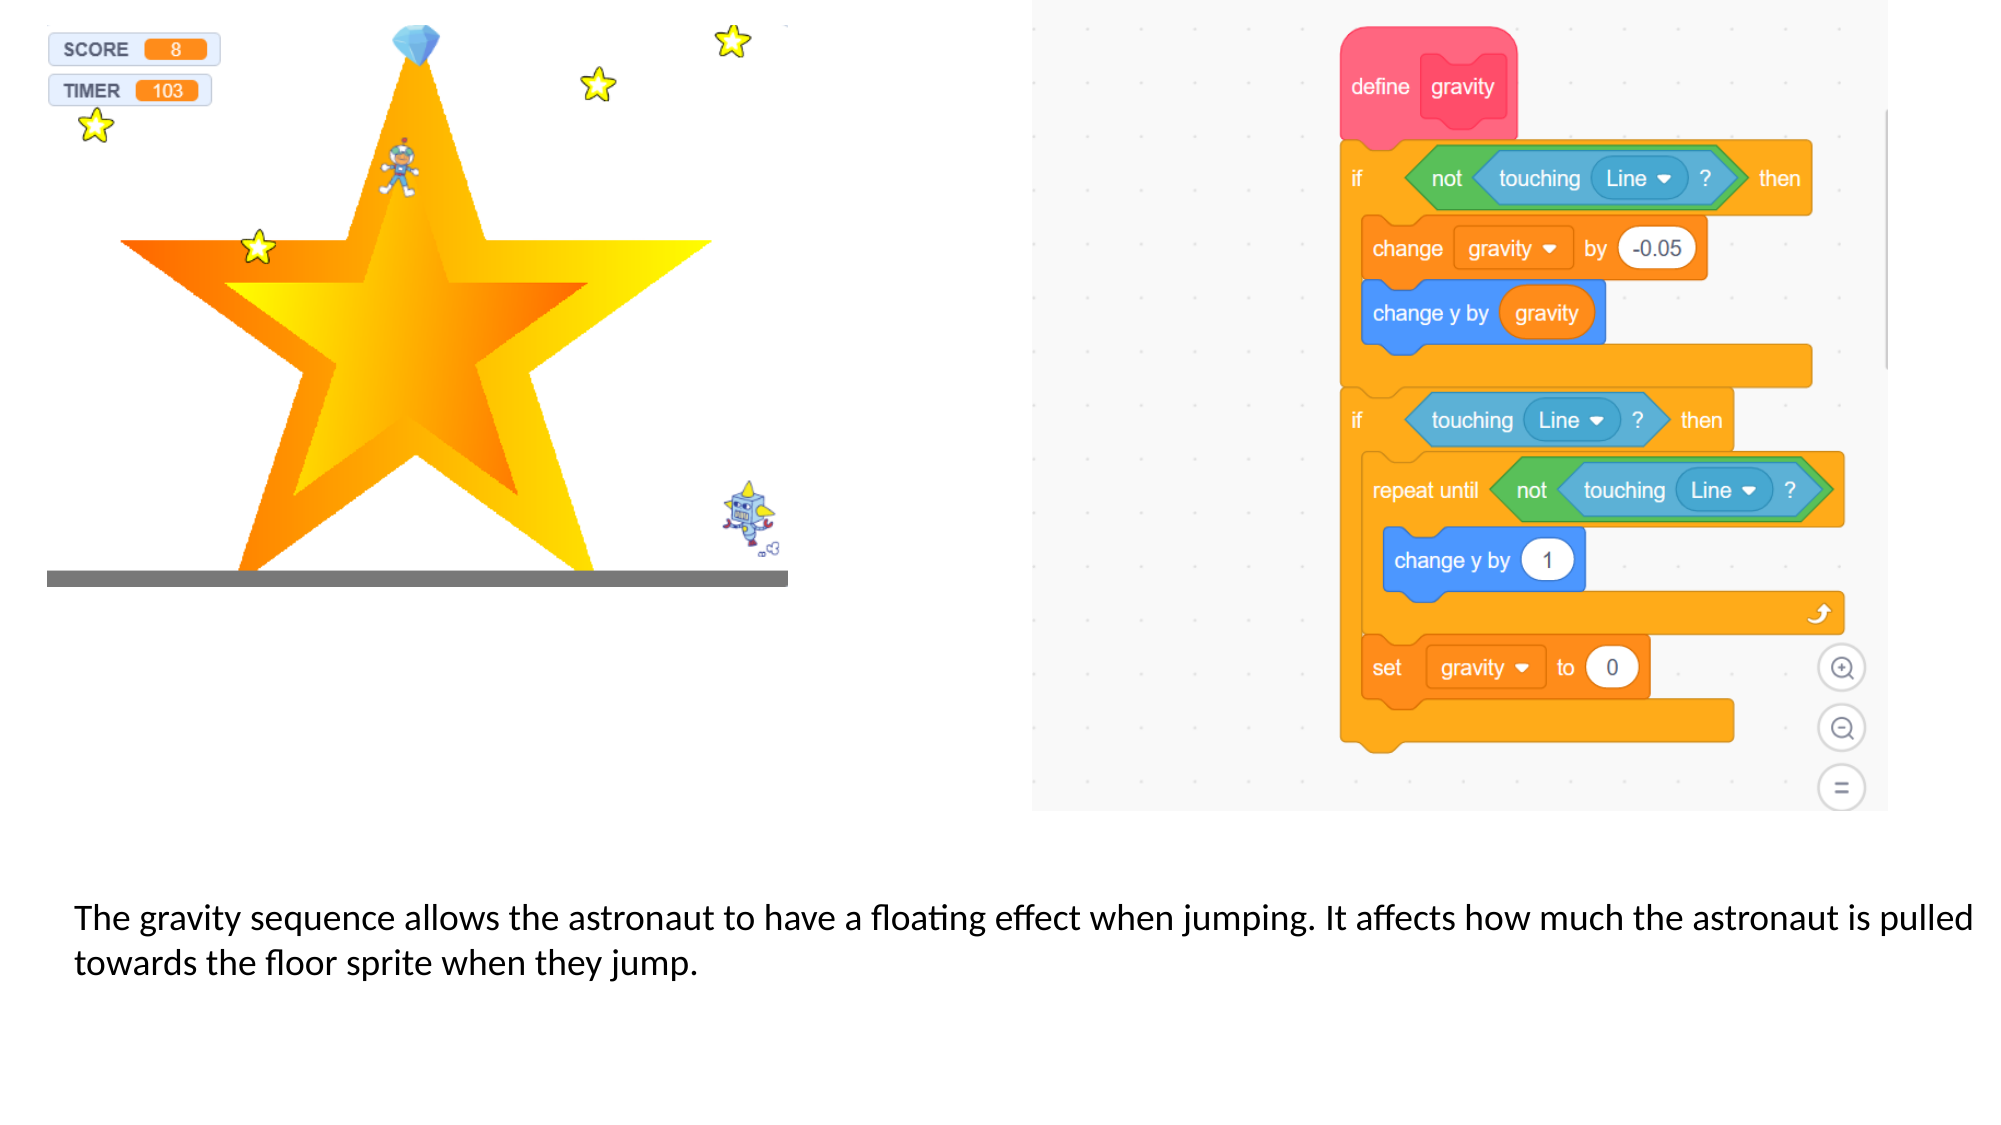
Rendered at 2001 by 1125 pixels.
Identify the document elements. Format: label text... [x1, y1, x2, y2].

picture [47, 25, 788, 587]
text_box The gravity sequence allows the astronaut to have a floating effect when jumping. It affects how much the astronaut is pulled towards the floor sprite when they jump. [59, 885, 1992, 991]
picture [1032, 0, 1888, 811]
